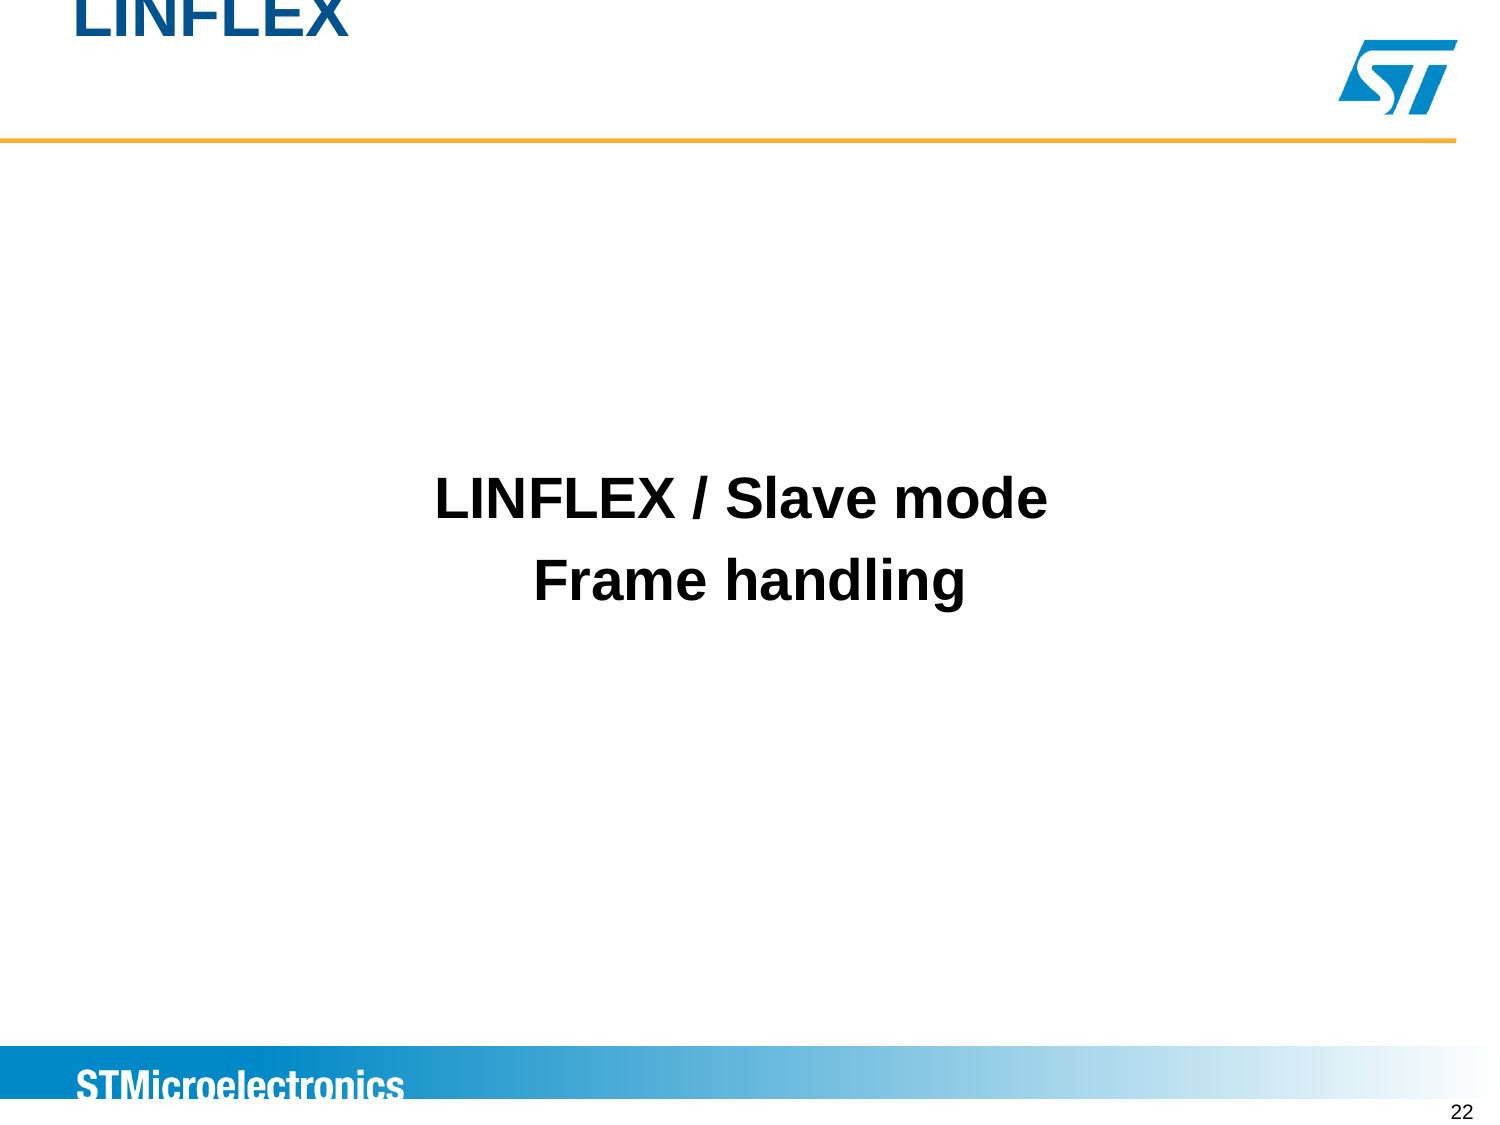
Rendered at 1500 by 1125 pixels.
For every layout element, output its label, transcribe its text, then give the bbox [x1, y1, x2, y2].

picture [1328, 37, 1462, 117]
list LINFLEX / Slave mode Frame handling [0, 452, 1500, 742]
picture [0, 1046, 1500, 1101]
slide_number 22 [1413, 1086, 1489, 1125]
title LINFLEX [57, 24, 1283, 138]
